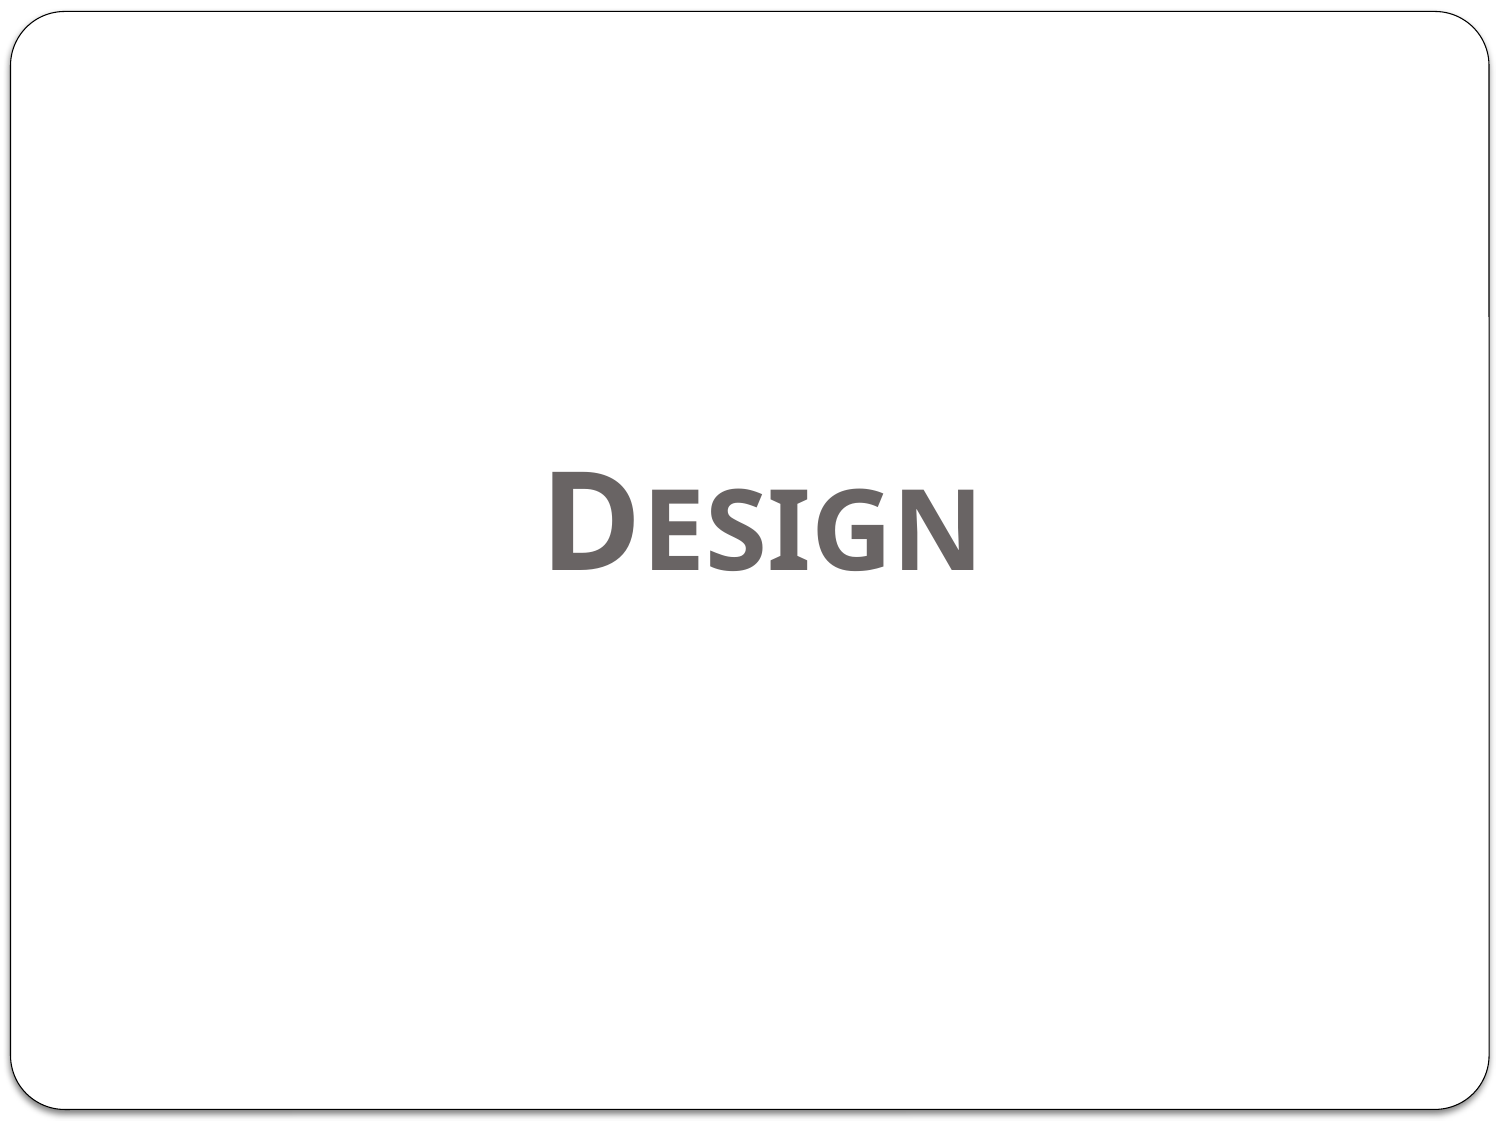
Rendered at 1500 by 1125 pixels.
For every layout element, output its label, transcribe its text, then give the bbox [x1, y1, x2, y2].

title DESIGN [125, 425, 1400, 613]
